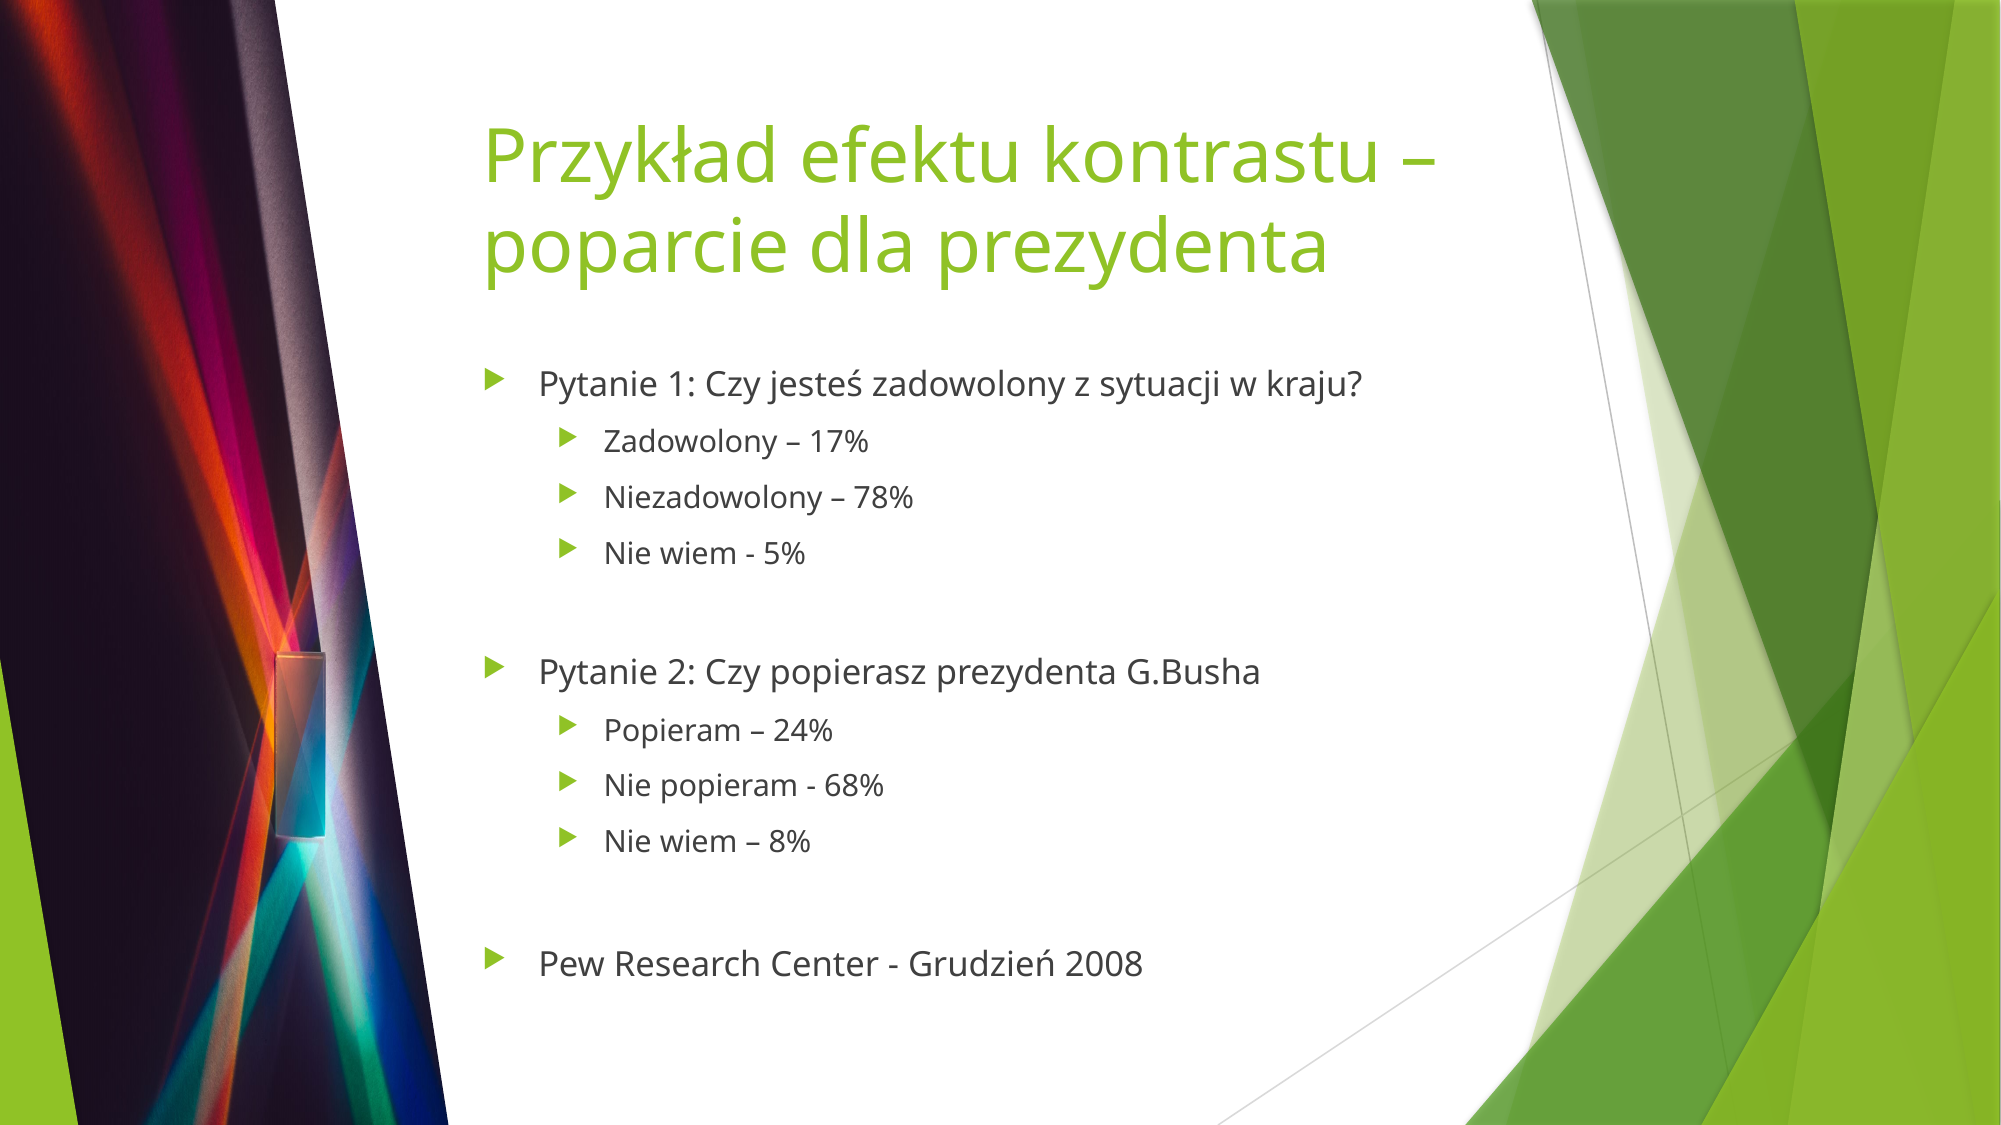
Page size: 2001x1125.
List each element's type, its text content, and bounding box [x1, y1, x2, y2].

list Pytanie 1: Czy jesteś zadowolony z sytuacji w kraju? Zadowolony – 17% Niezadowolony – 78% Nie wiem - 5% Pytanie 2: Czy popierasz prezydenta G.Busha Popieram – 24% Nie popieram - 68% Nie wiem – 8% Pew Research Center - Grudzień 2008 [467, 354, 1522, 992]
picture [0, 0, 449, 1125]
title Przykład efektu kontrastu – poparcie dla prezydenta [467, 99, 1522, 317]
